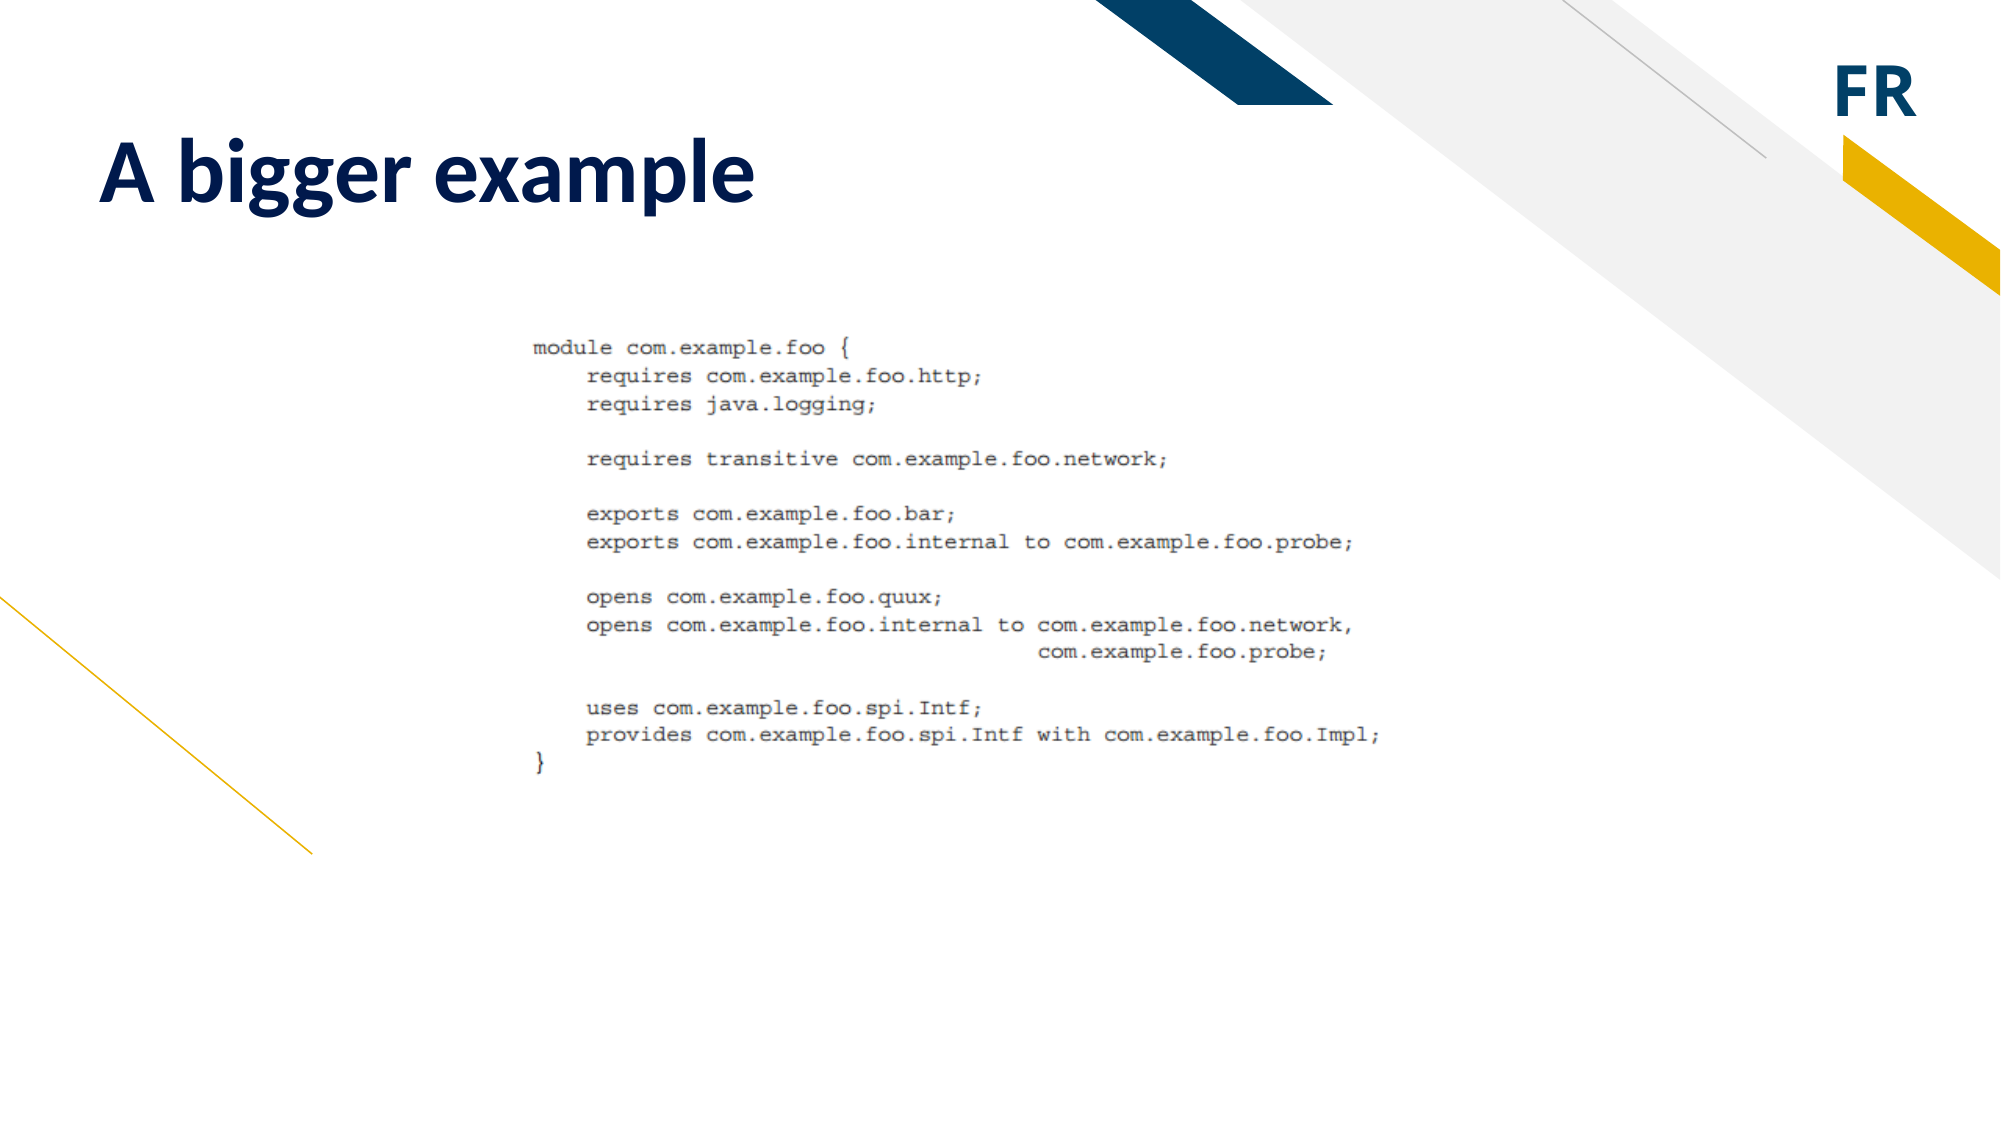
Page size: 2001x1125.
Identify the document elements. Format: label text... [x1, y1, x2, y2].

picture [483, 326, 1517, 799]
title A bigger example [85, 34, 1453, 223]
